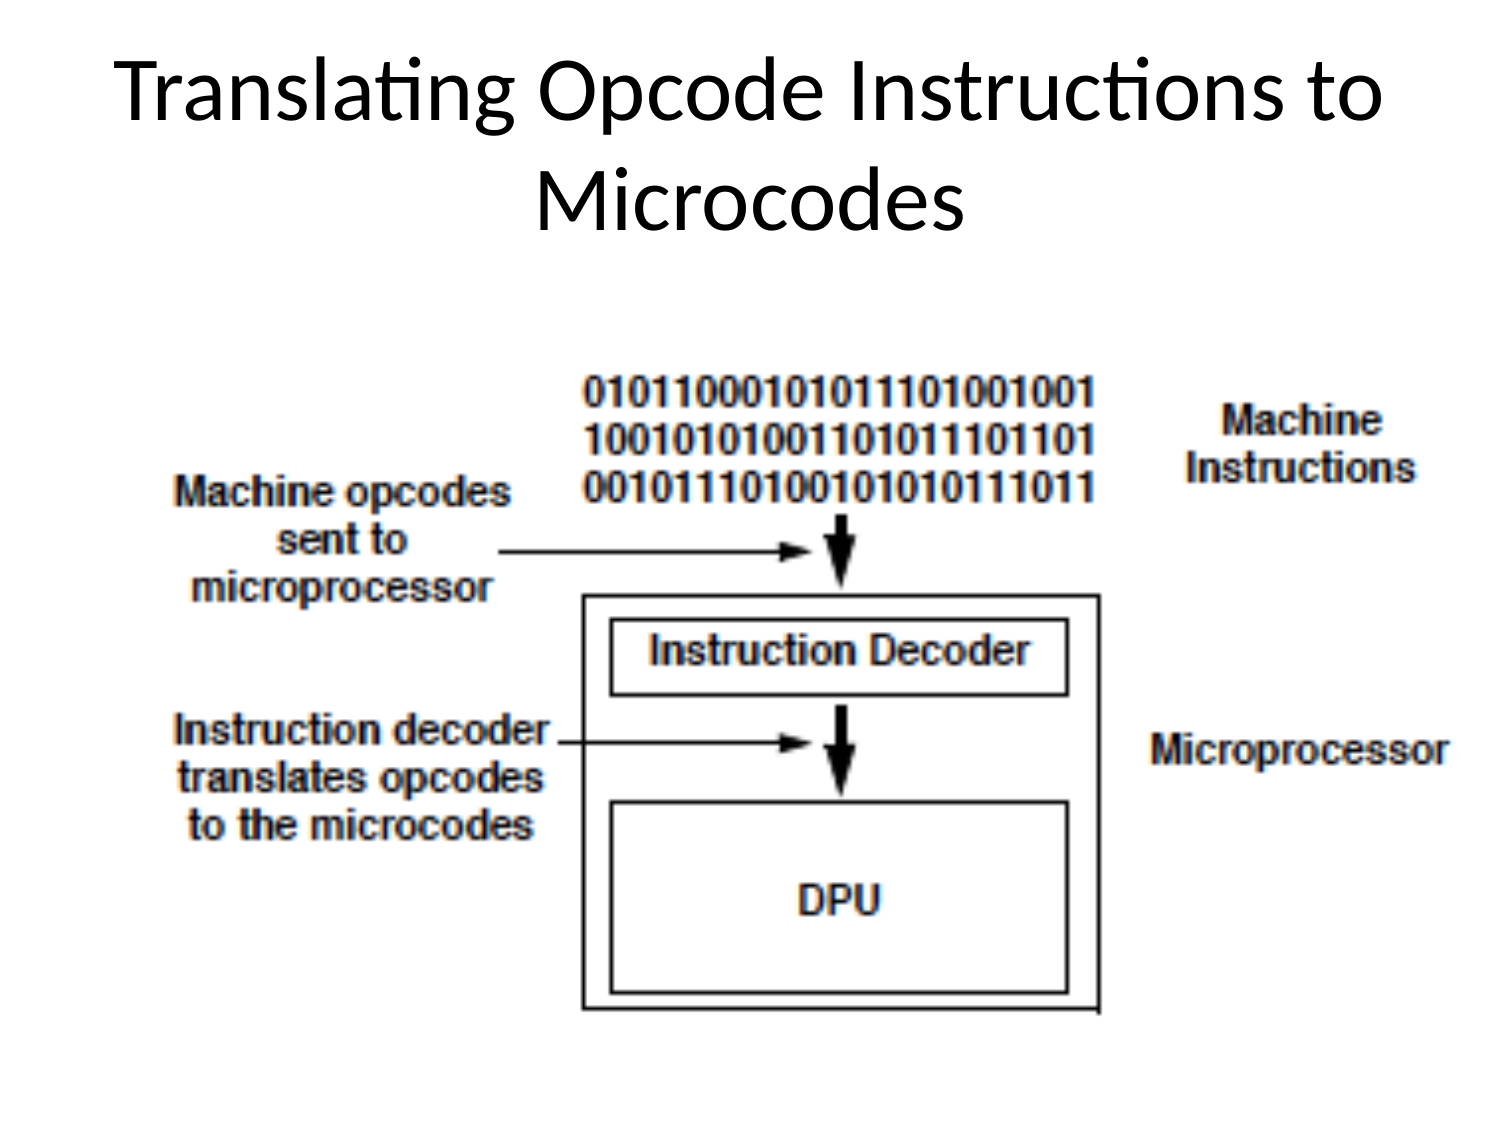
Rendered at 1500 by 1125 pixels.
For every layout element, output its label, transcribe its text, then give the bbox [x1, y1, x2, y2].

picture [159, 361, 1459, 1024]
title Translating Opcode Instructions to Microcodes [75, 45, 1425, 233]
